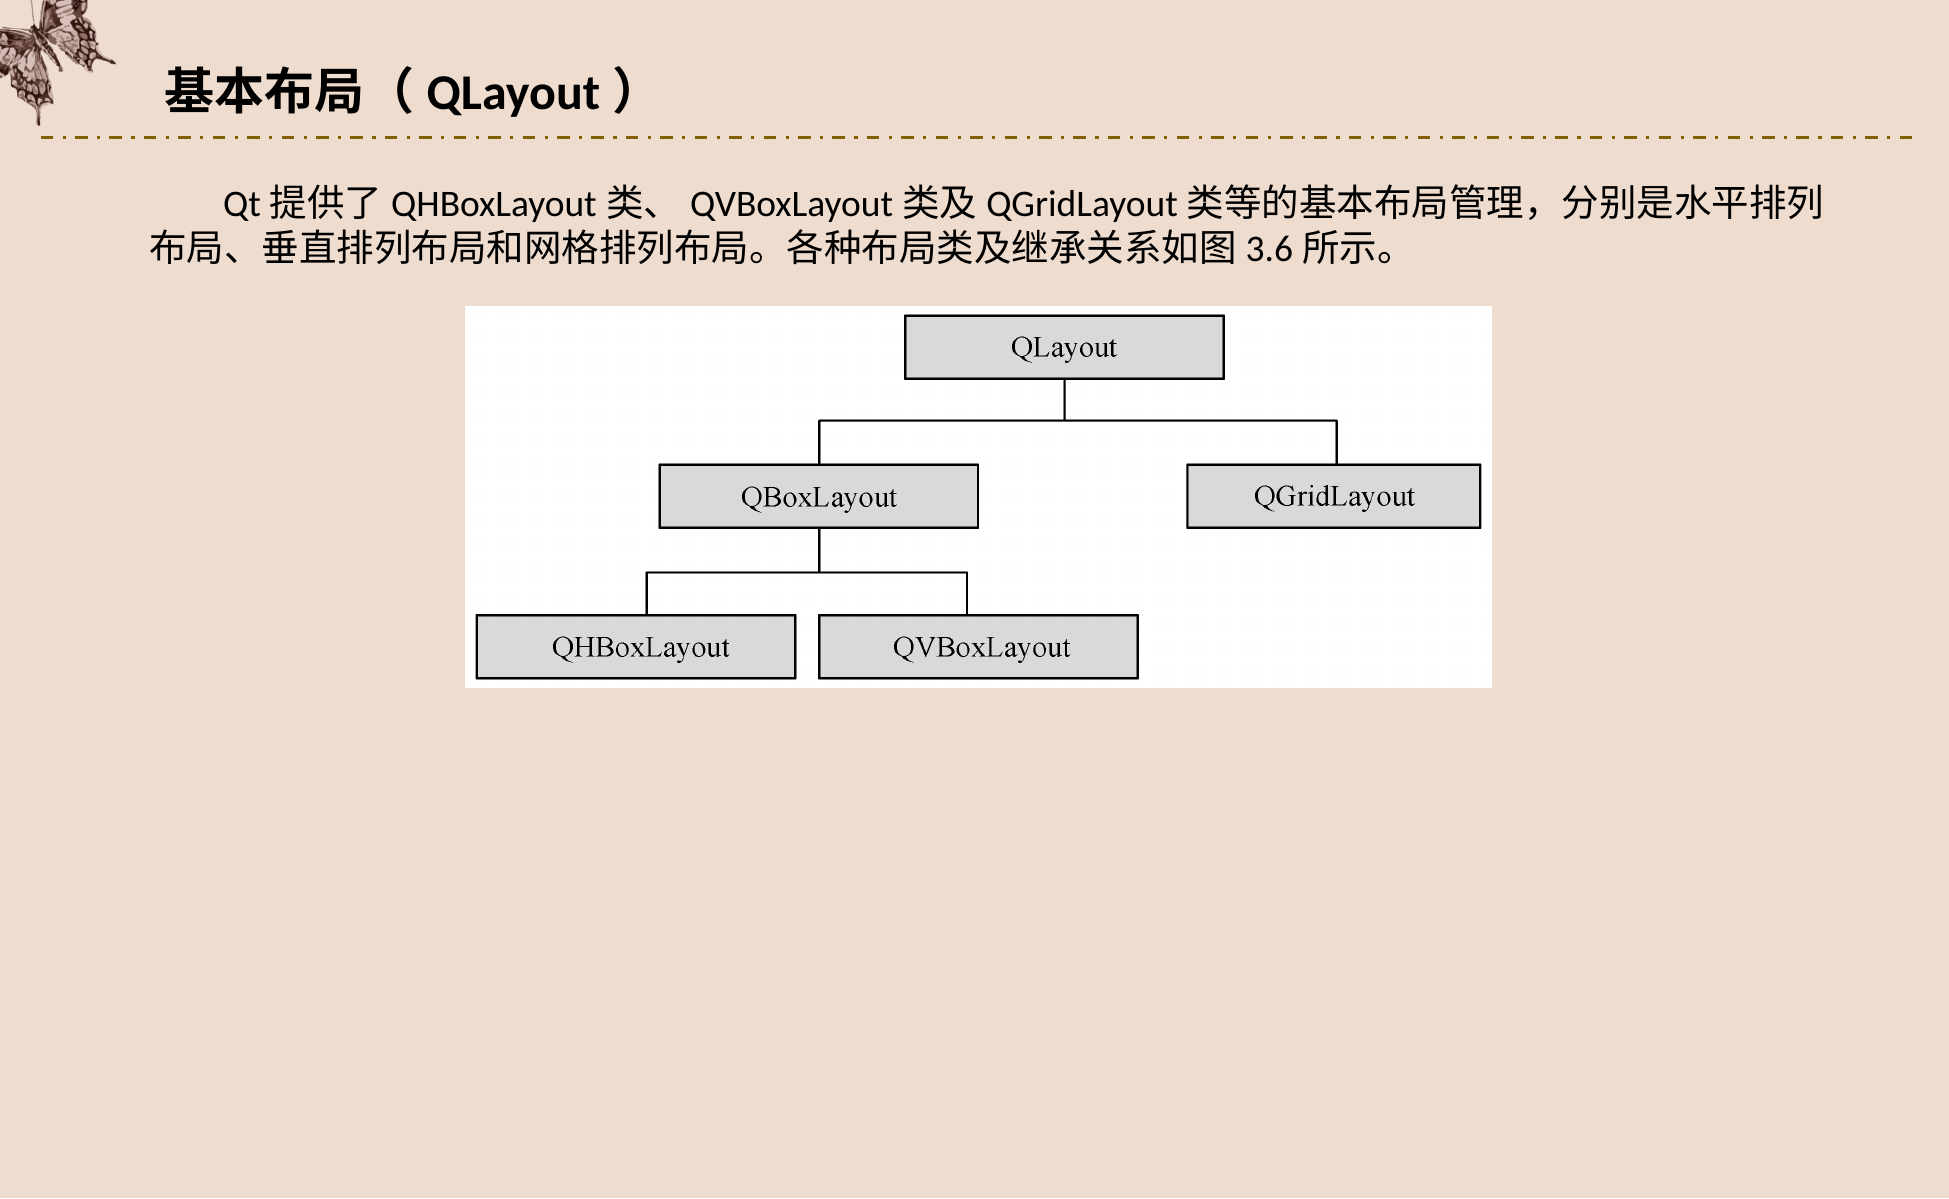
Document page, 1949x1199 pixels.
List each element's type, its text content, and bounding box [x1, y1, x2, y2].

picture [0, 0, 142, 138]
picture [465, 306, 1492, 688]
text_box Qt提供了QHBoxLayout类、QVBoxLayout类及QGridLayout类等的基本布局管理，分别是水平排列布局、垂直排列布局和网格排列布局。各种布局类及继承关系如图3.6所示。 [134, 171, 1841, 277]
text_box 基本布局（QLayout） [149, 51, 677, 127]
